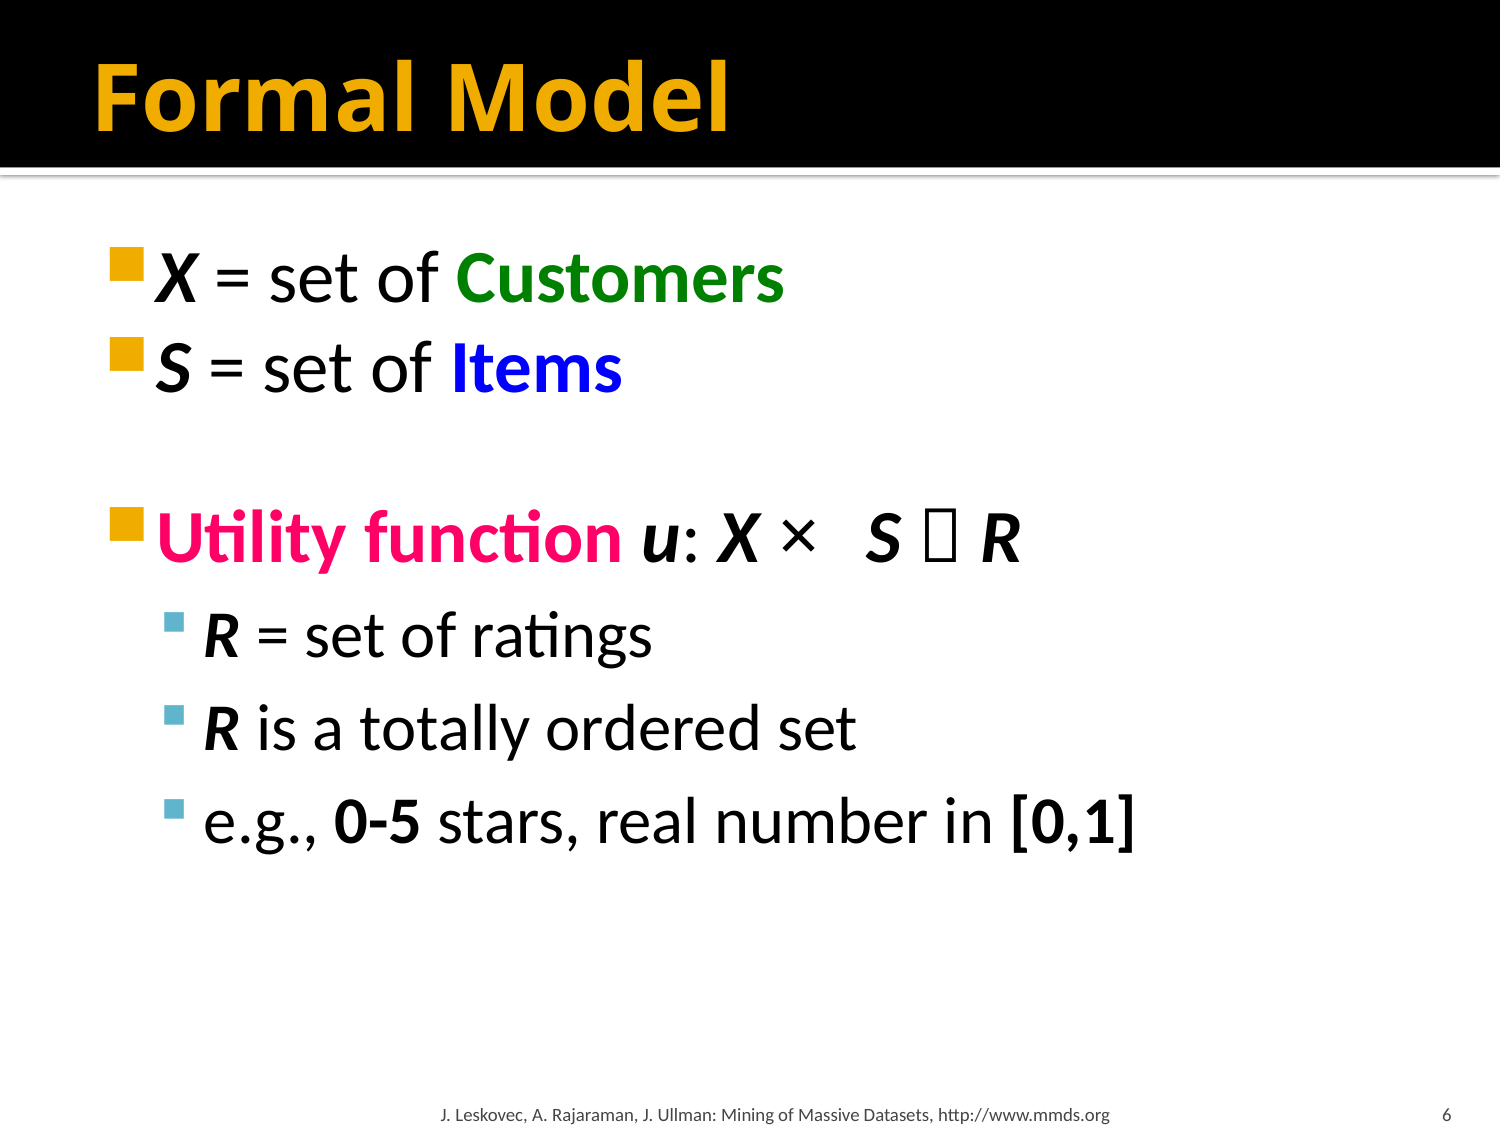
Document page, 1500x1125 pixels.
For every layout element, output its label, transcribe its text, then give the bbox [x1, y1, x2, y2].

slide_number 6 [1345, 1080, 1467, 1125]
title Formal Model [75, 12, 1425, 175]
list X = set of Customers S = set of Items Utility function u: X × S  R R = set of ratings R is a totally ordered set e.g., 0-5 stars, real number in [0,1] [75, 212, 1425, 1075]
footer J. Leskovec, A. Rajaraman, J. Ullman: Mining of Massive Datasets, http://www.mmds.org [433, 1080, 1337, 1125]
